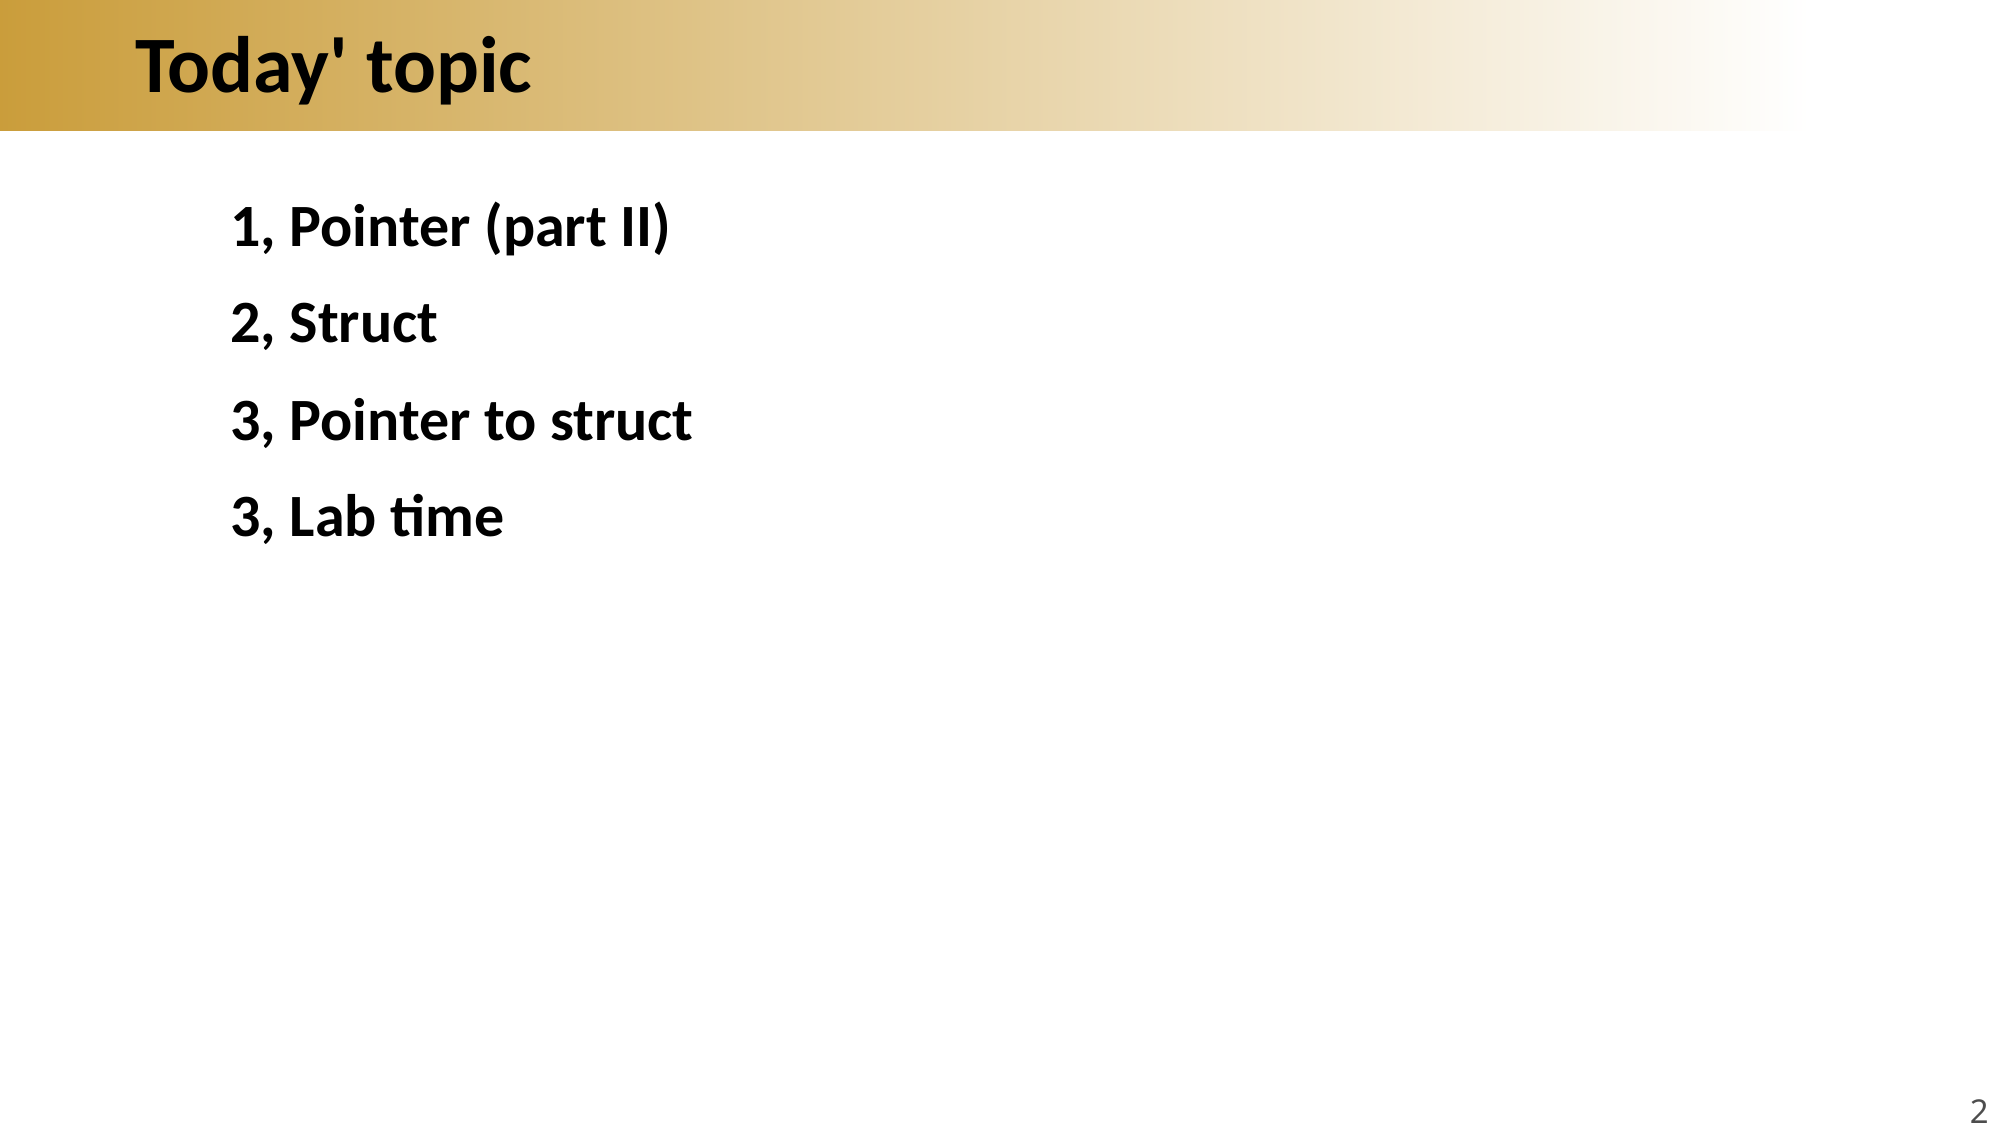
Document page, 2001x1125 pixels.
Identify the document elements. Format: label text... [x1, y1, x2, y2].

slide_number 2 [1955, 1085, 2000, 1125]
list 1, Pointer (part II) 2, Struct 3, Pointer to struct 3, Lab time [193, 186, 1818, 1050]
title Today' topic [135, 9, 1865, 113]
